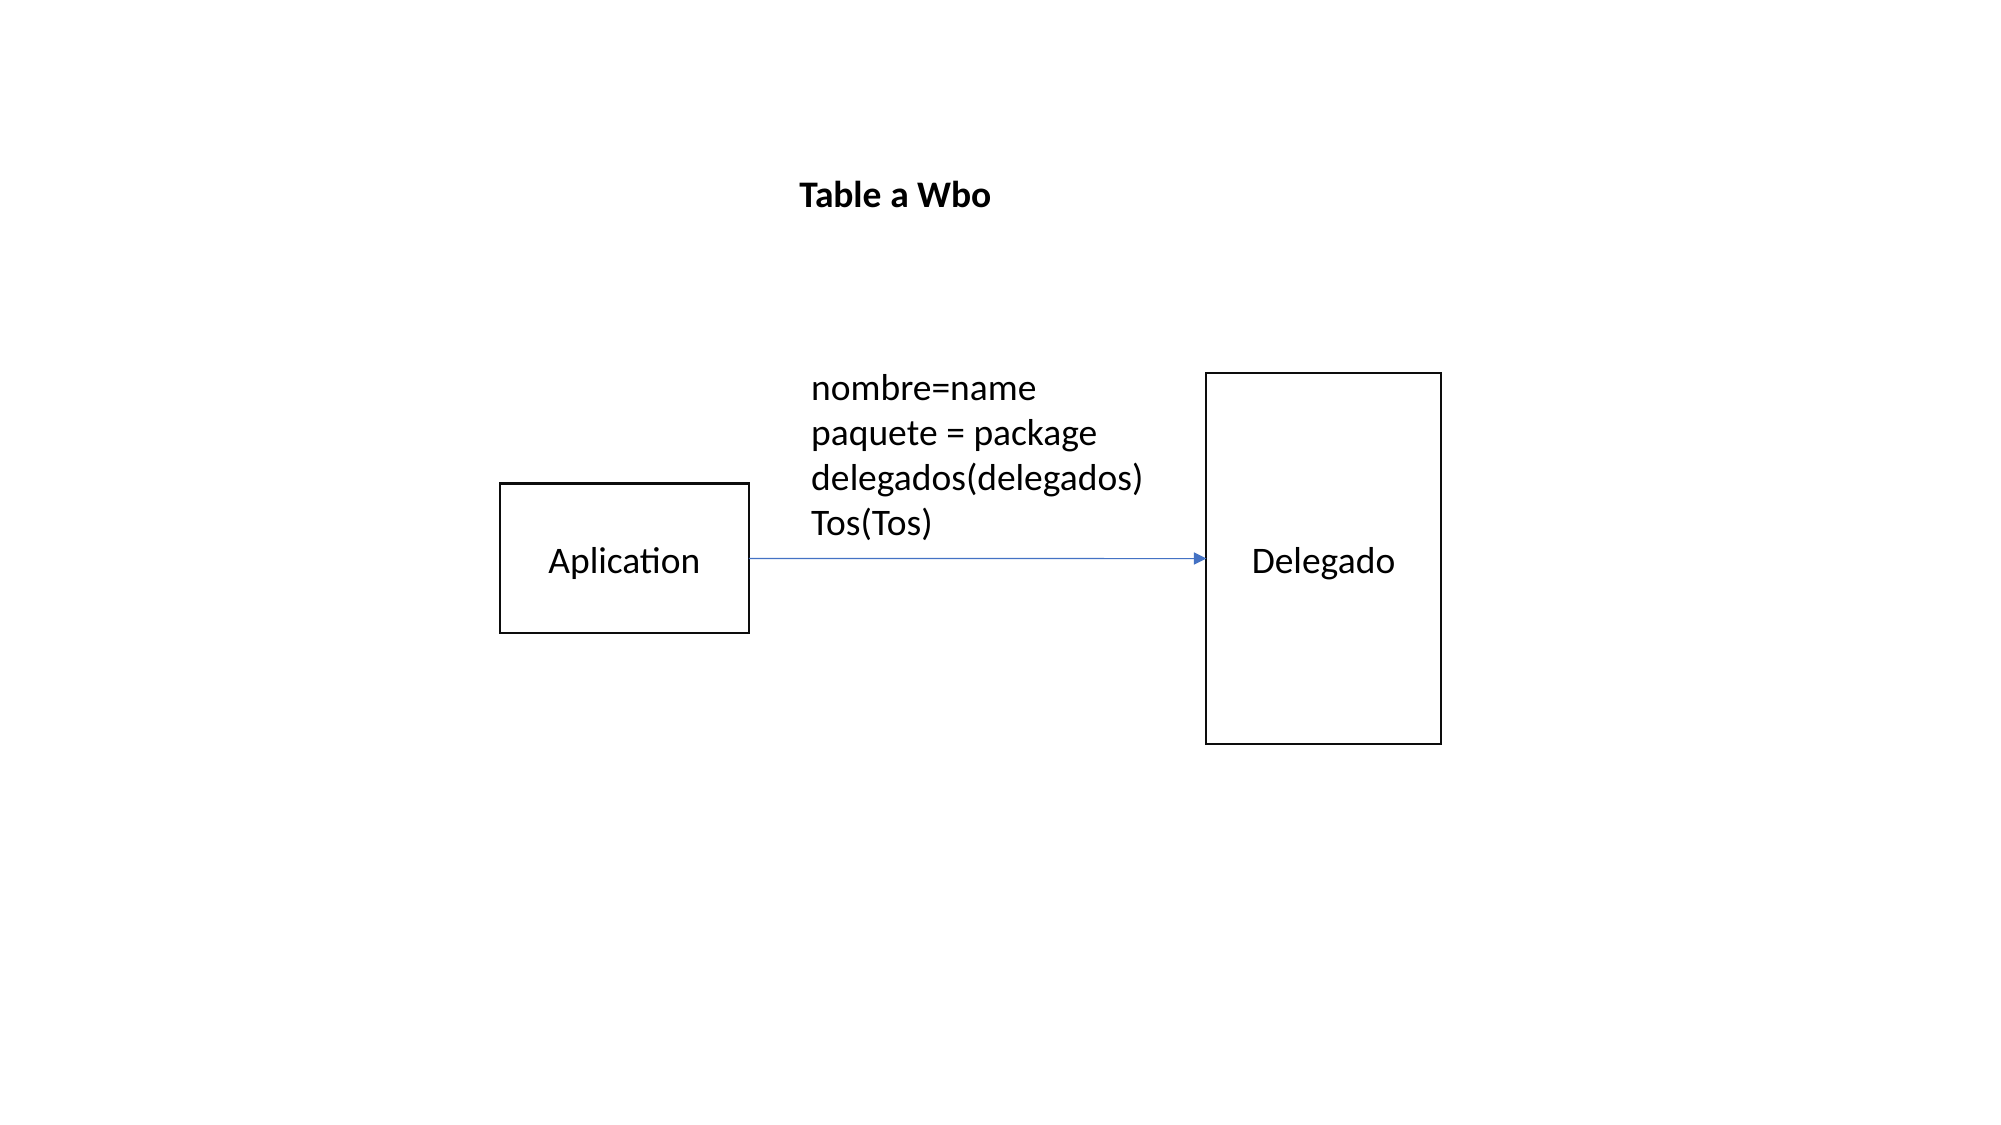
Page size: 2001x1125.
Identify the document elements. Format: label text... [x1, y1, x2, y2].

text_box nombre=name paquete = package delegados(delegados) Tos(Tos) [796, 355, 1159, 551]
text_box Aplication [499, 482, 750, 634]
text_box Table a Wbo [784, 162, 1007, 223]
text_box Delegado [1205, 372, 1442, 745]
